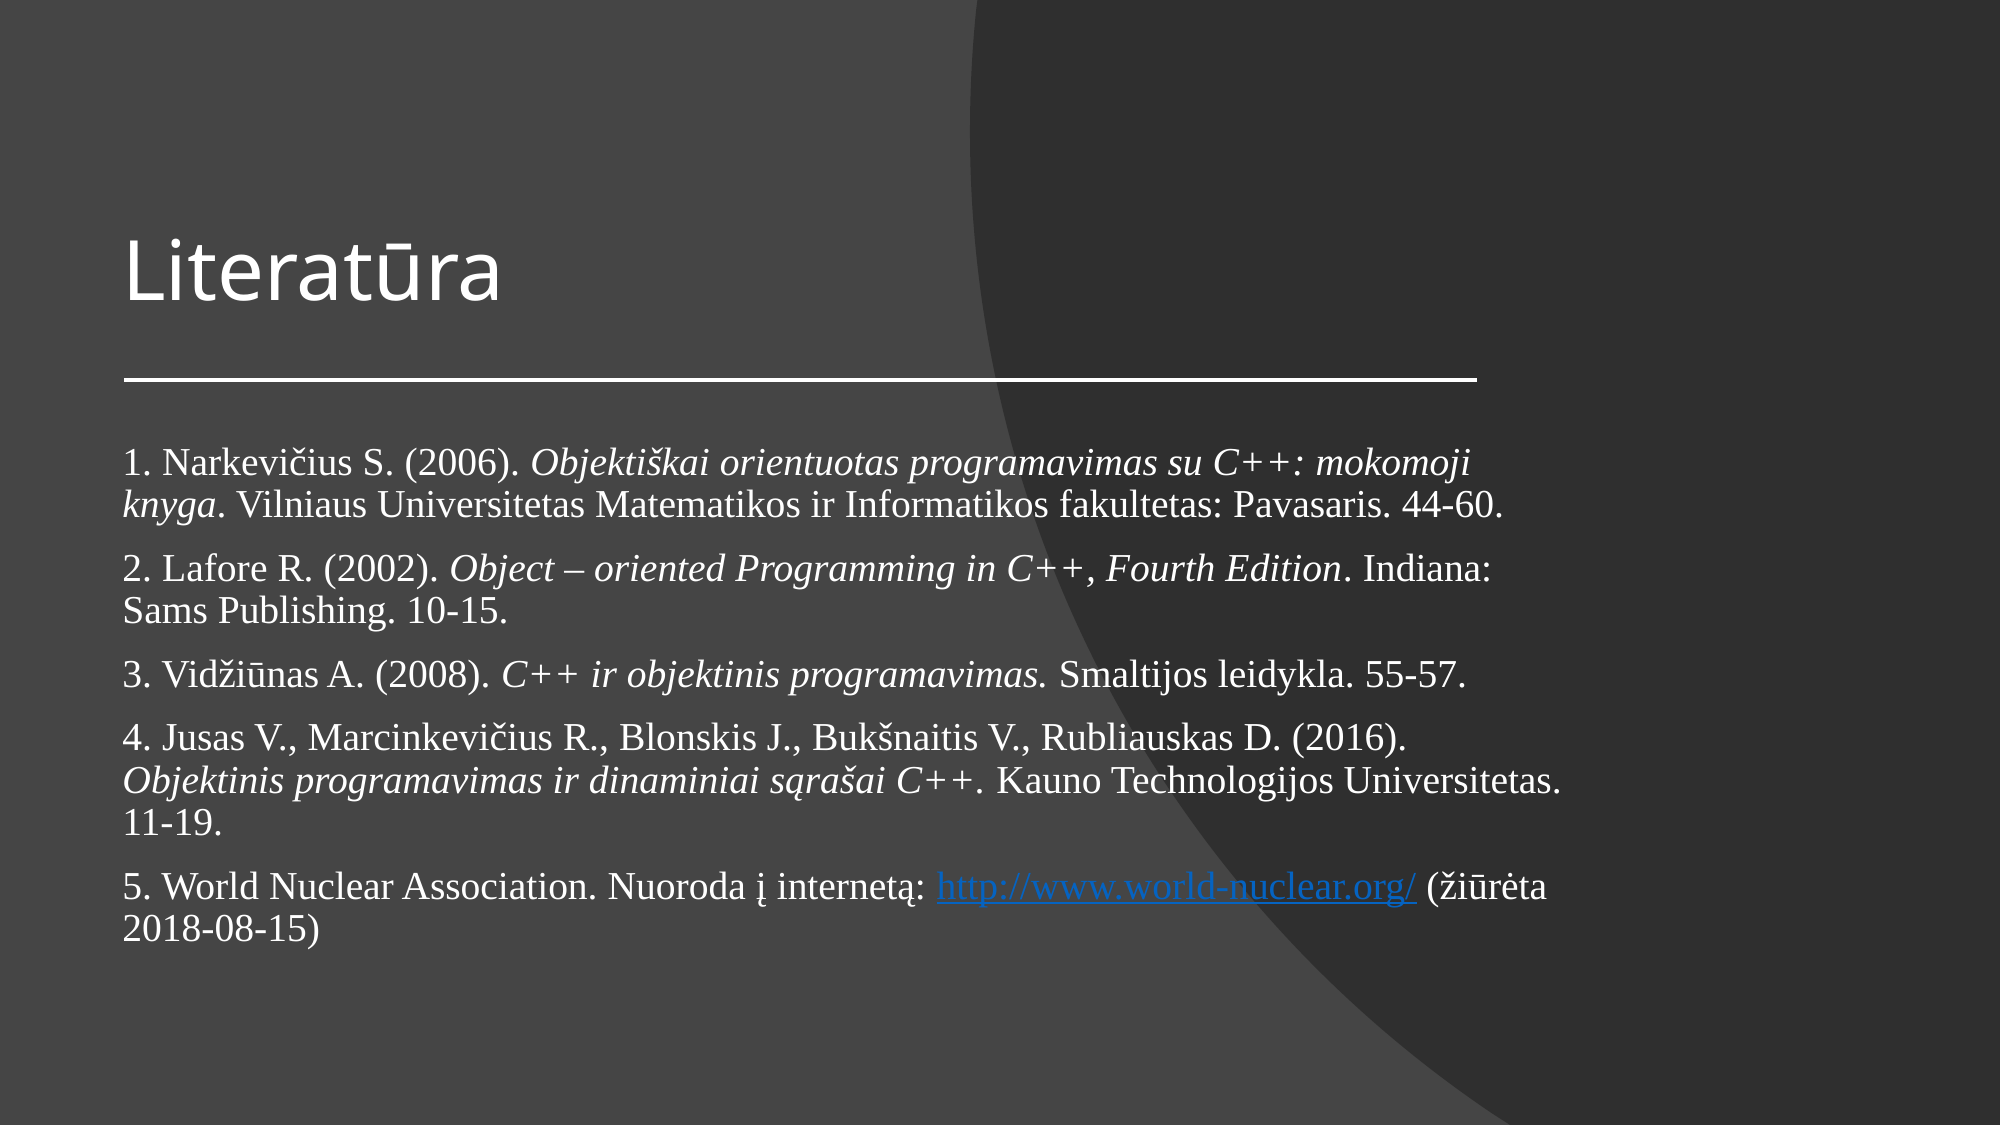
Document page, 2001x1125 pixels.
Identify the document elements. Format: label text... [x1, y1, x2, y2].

list 1. Narkevičius S. (2006). Objektiškai orientuotas programavimas su C++: mokomoji knyga. Vilniaus Universitetas Matematikos ir Informatikos fakultetas: Pavasaris. 44-60. 2. Lafore R. (2002). Object – oriented Programming in C++, Fourth Edition. Indiana: Sams Publishing. 10-15. 3. Vidžiūnas A. (2008). C++ ir objektinis programavimas. Smaltijos leidykla. 55-57. 4. Jusas V., Marcinkevičius R., Blonskis J., Bukšnaitis V., Rubliauskas D. (2016). Objektinis programavimas ir dinaminiai sąrašai C++. Kauno Technologijos Universitetas. 11-19. 5. World Nuclear Association. Nuoroda į internetą: http://www.world-nuclear.org/ (žiūrėta 2018-08-15) [107, 433, 1586, 980]
text_box [971, 0, 2000, 1125]
title Literatūra [107, 59, 1586, 327]
